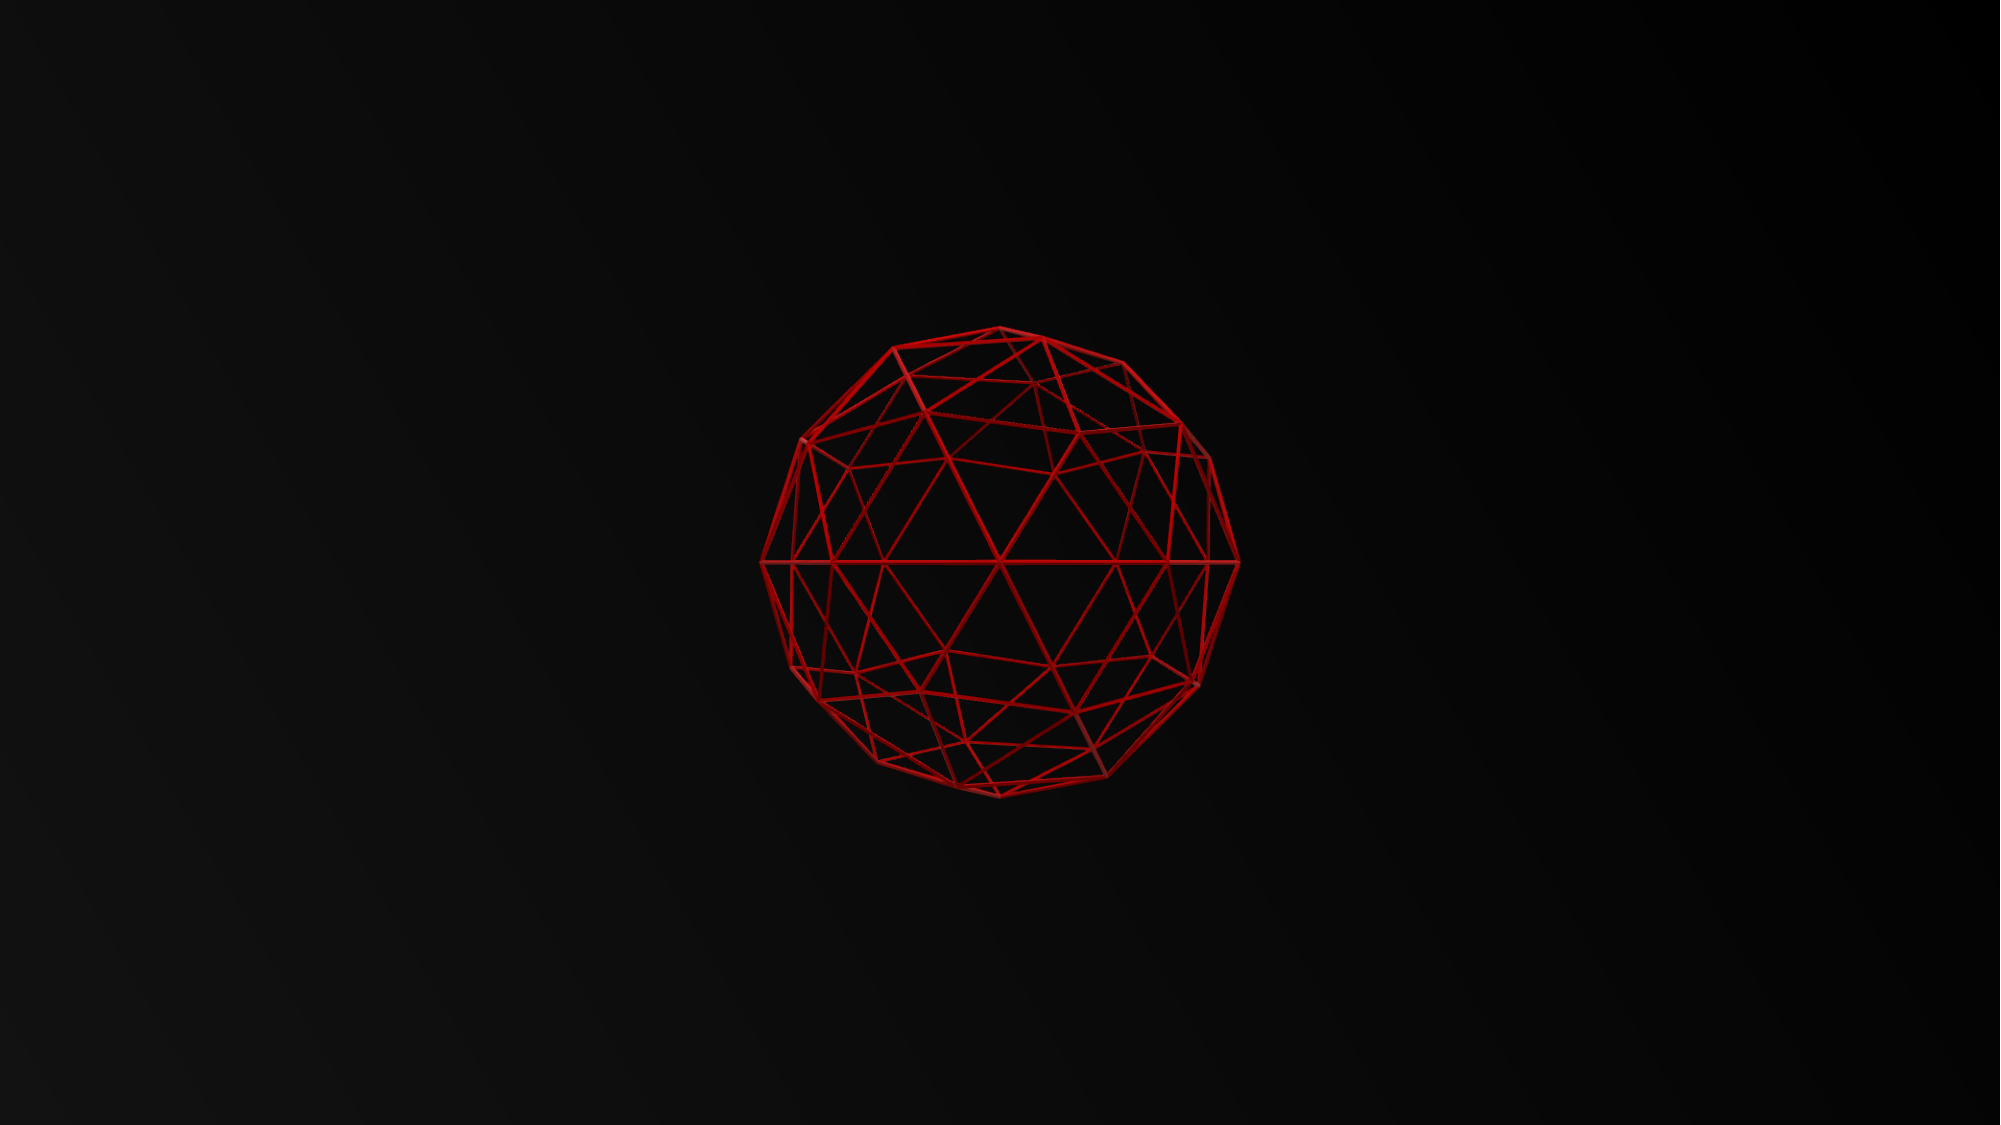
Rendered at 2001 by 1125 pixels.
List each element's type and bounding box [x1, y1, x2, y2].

picture [750, 317, 1250, 808]
